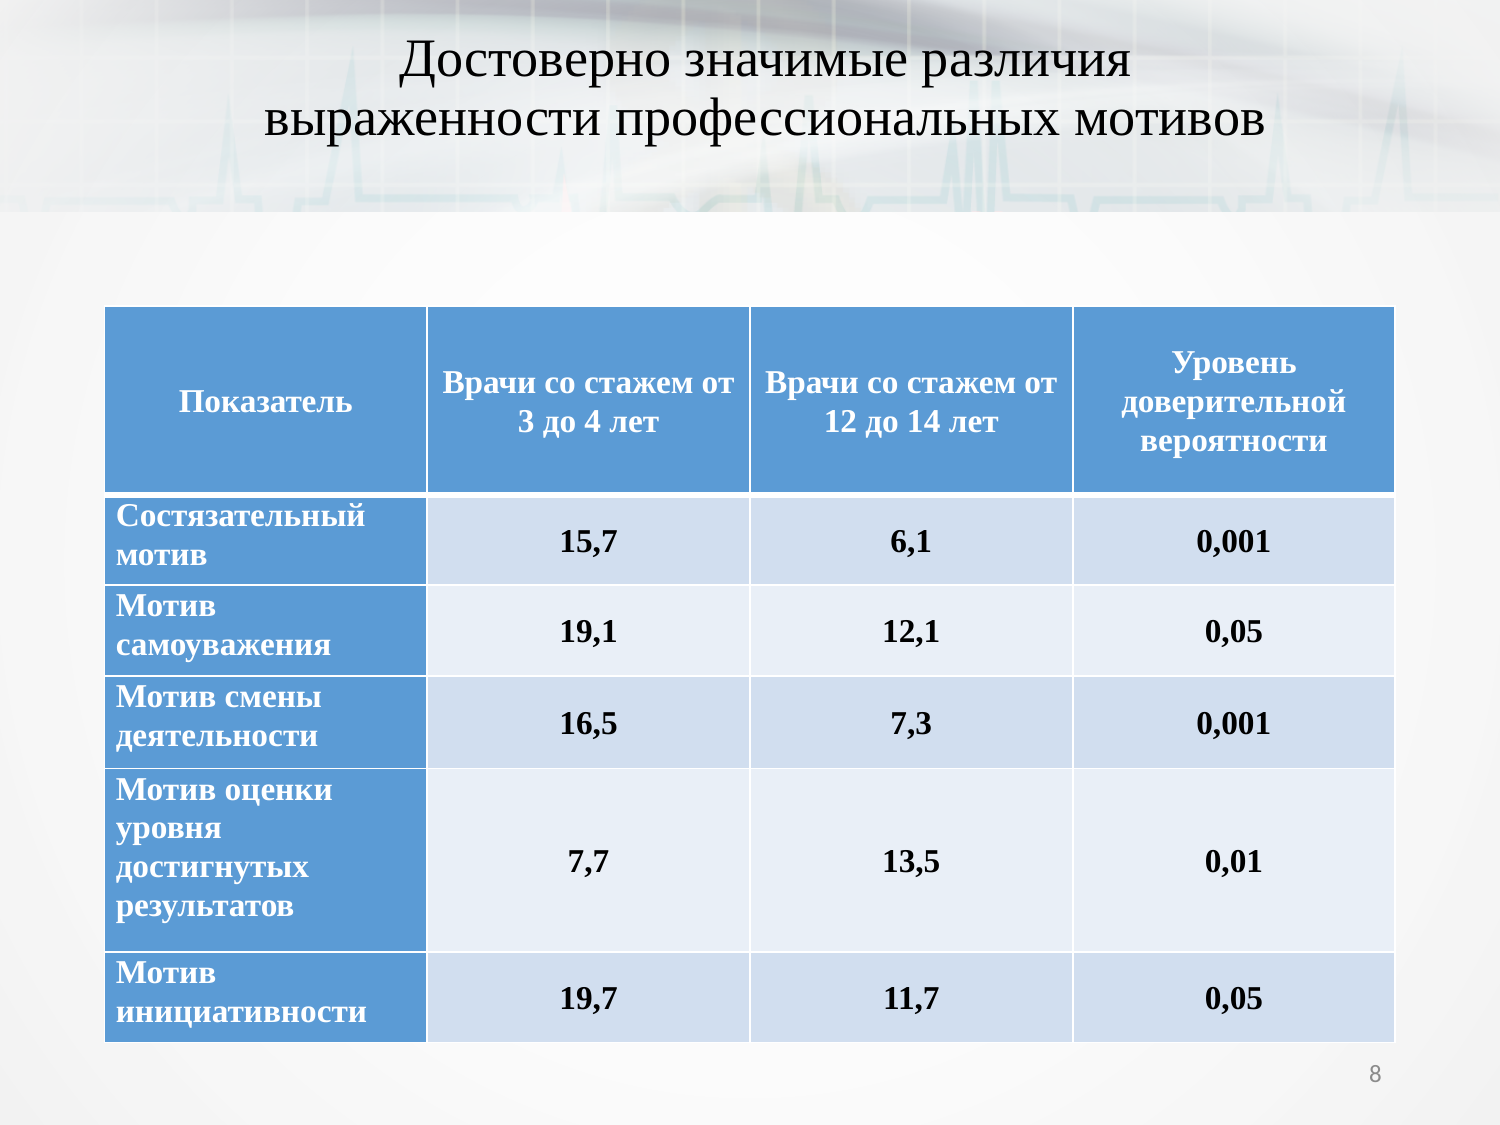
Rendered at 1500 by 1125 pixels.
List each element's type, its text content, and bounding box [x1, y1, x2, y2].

table_cell 0,001 [1074, 677, 1394, 768]
table_cell 19,1 [428, 586, 749, 675]
table_cell 0,05 [1074, 953, 1394, 1042]
table_cell 16,5 [428, 677, 749, 768]
table_cell 12,1 [751, 586, 1072, 675]
table_cell 13,5 [751, 769, 1072, 951]
table_cell Мотив смены деятельности [105, 677, 426, 768]
table_cell 7,3 [751, 677, 1072, 768]
title Достоверно значимые различия выраженности профессиональных мотивов [104, 57, 1428, 195]
table_header Показатель [105, 307, 426, 492]
table_cell Мотив инициативности [105, 953, 426, 1042]
table_cell 11,7 [751, 953, 1072, 1042]
table_header Врачи со стажем от 12 до 14 лет [751, 307, 1072, 492]
table_cell Мотив оценки уровня достигнутых результатов [105, 769, 426, 951]
table_cell 0,05 [1074, 586, 1394, 675]
table_cell Мотив самоуважения [105, 586, 426, 675]
table_cell 19,7 [428, 953, 749, 1042]
table_cell Состязательный мотив [105, 498, 426, 584]
table_cell 0,01 [1074, 769, 1394, 951]
table_cell 7,7 [428, 769, 749, 951]
table_header Уровень доверительной вероятности [1074, 307, 1394, 492]
table_cell 6,1 [751, 498, 1072, 584]
slide_number 8 [1059, 1042, 1397, 1103]
table_cell 15,7 [428, 498, 749, 584]
table_header Врачи со стажем от 3 до 4 лет [428, 307, 749, 492]
table_cell 0,001 [1074, 498, 1394, 584]
